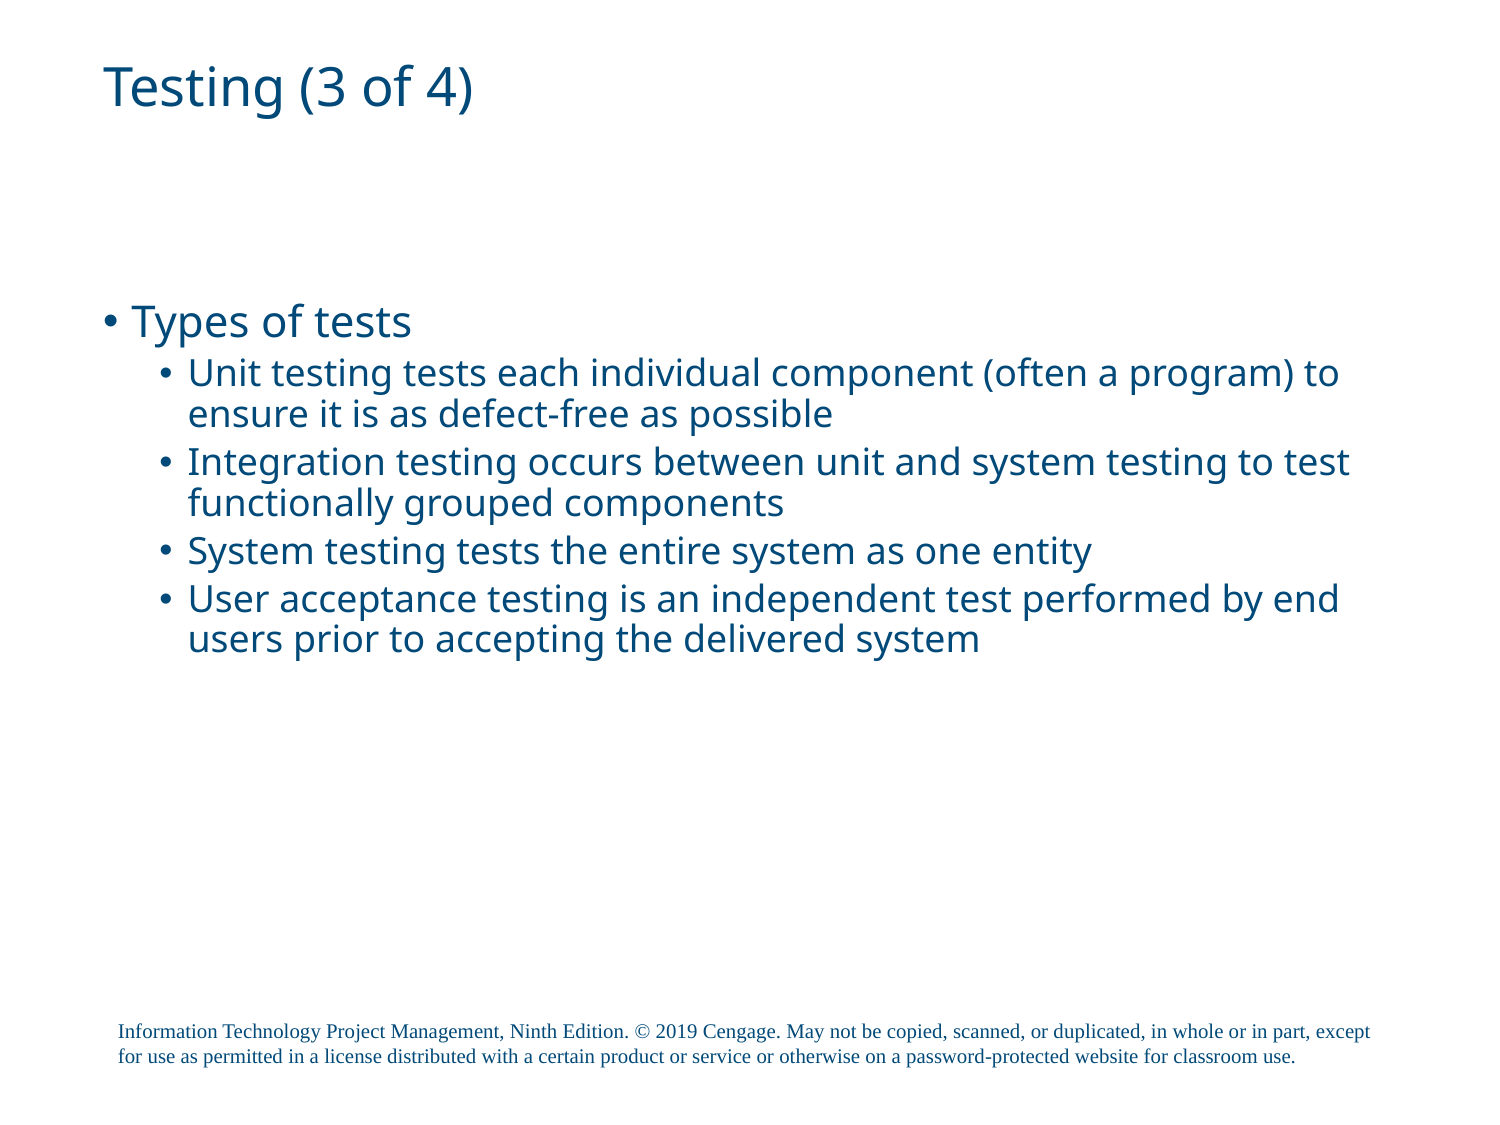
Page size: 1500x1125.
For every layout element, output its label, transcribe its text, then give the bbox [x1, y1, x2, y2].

title Testing (3 of 4) [103, 59, 1397, 278]
list Types of tests Unit testing tests each individual component (often a program) to ensure it is as defect-free as possible Integration testing occurs between unit and system testing to test functionally grouped components System testing tests the entire system as one entity User acceptance testing is an independent test performed by end users prior to accepting the delivered system [103, 299, 1397, 1009]
footer Information Technology Project Management, Ninth Edition. © 2019 Cengage. May not be copied, scanned, or duplicated, in whole or in part, except for use as permitted in a license distributed with a certain product or service or otherwise on a password-protected website for classroom use. [103, 1009, 1397, 1070]
